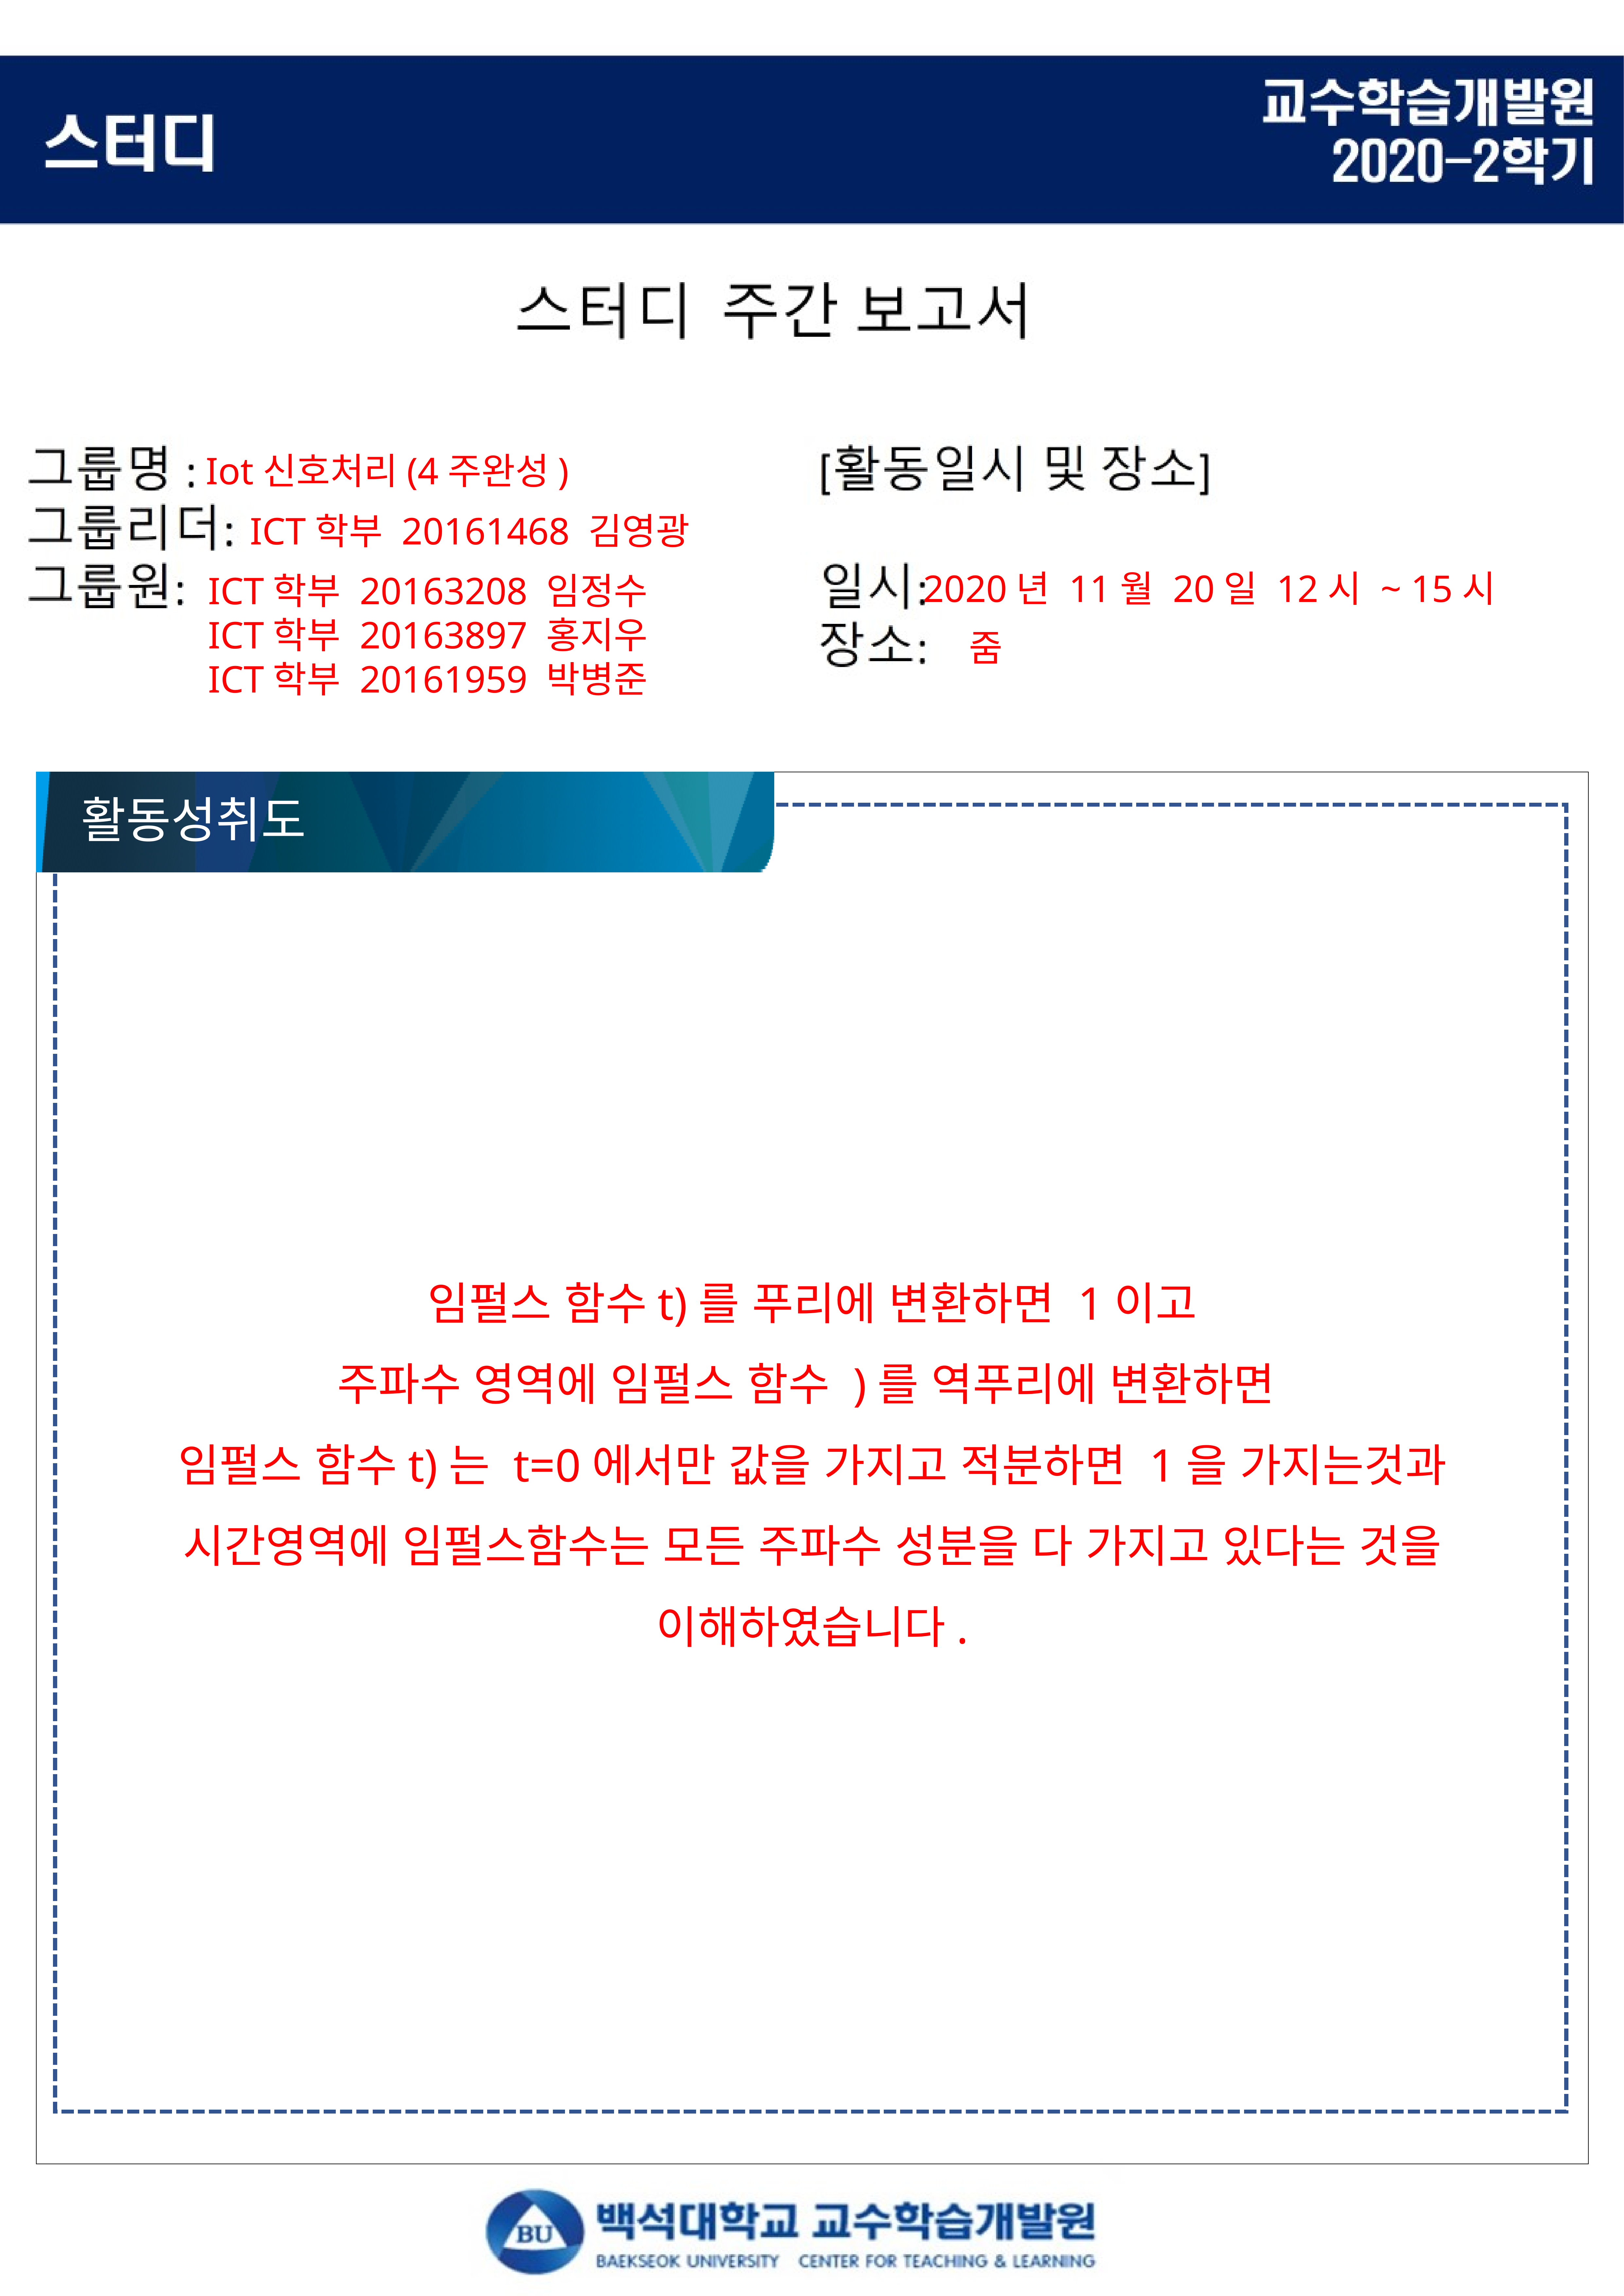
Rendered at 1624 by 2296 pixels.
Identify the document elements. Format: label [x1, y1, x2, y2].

picture [0, 0, 1624, 2296]
text_box [36, 772, 796, 872]
